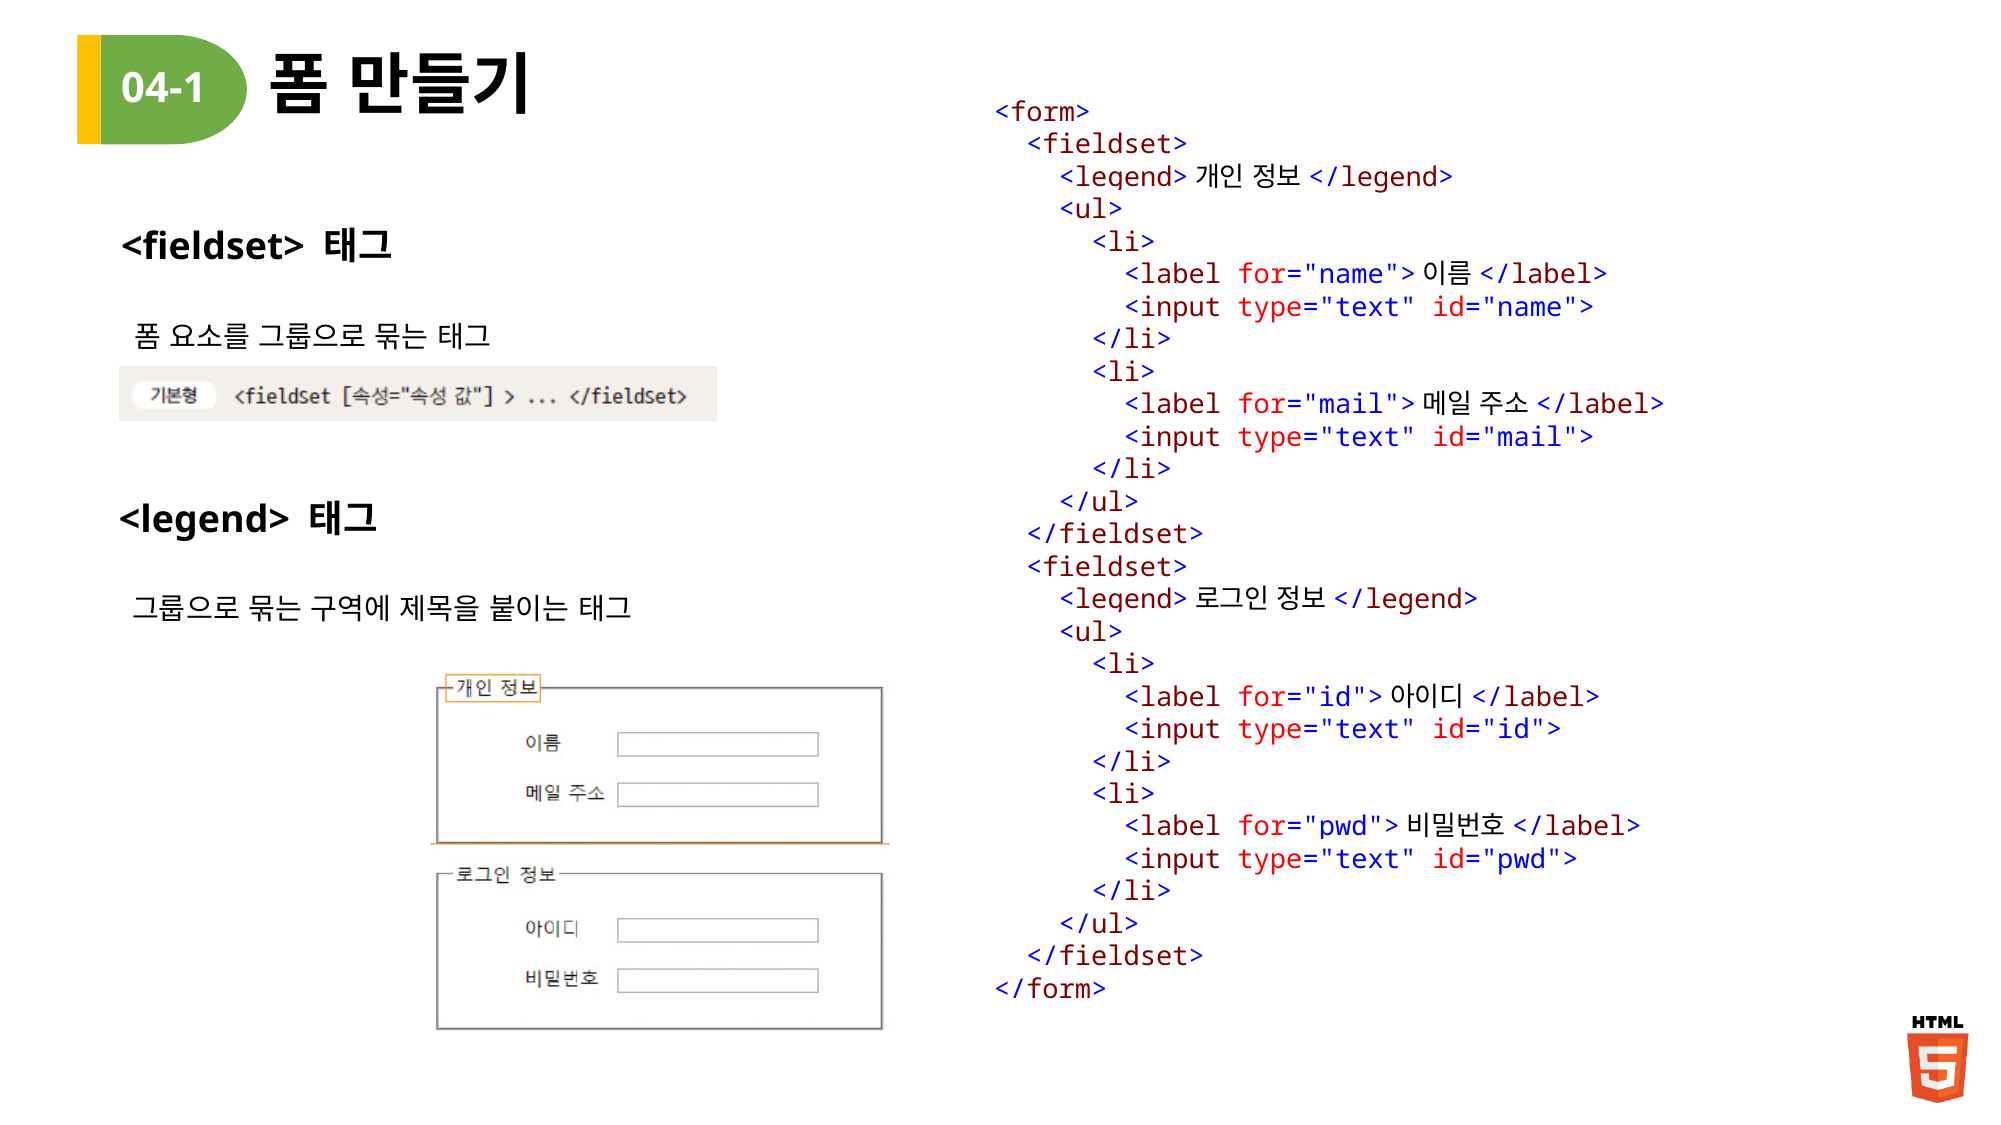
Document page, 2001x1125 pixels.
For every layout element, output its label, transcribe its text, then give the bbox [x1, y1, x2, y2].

title 폼 만들기 [253, 32, 1746, 142]
picture [1894, 1016, 1981, 1103]
text_box <fieldset> 태그 [106, 214, 978, 275]
text_box 04-1 [106, 52, 232, 118]
picture [430, 669, 890, 1037]
text_box <form> <fieldset> <legend>개인 정보</legend> <ul> <li> <label for="name">이름</label> <input type="text" id="name"> </li> <li> <label for="mail">메일 주소</label> <input type="text" id="mail"> </li> </ul> </fieldset> <fieldset> <legend>로그인 정보</legend> <ul> <li> <label for="id">아이디</label> <input type="text" id="id"> </li> <li> <label for="pwd">비밀번호</label> <input type="text" id="pwd"> </li> </ul> </fieldset> </form> [978, 86, 1979, 1012]
picture [119, 366, 717, 421]
text_box <legend> 태그 [104, 487, 978, 547]
text_box 폼 요소를 그룹으로 묶는 태그 [119, 293, 803, 413]
text_box 그룹으로 묶는 구역에 제목을 붙이는 태그 [117, 565, 801, 686]
